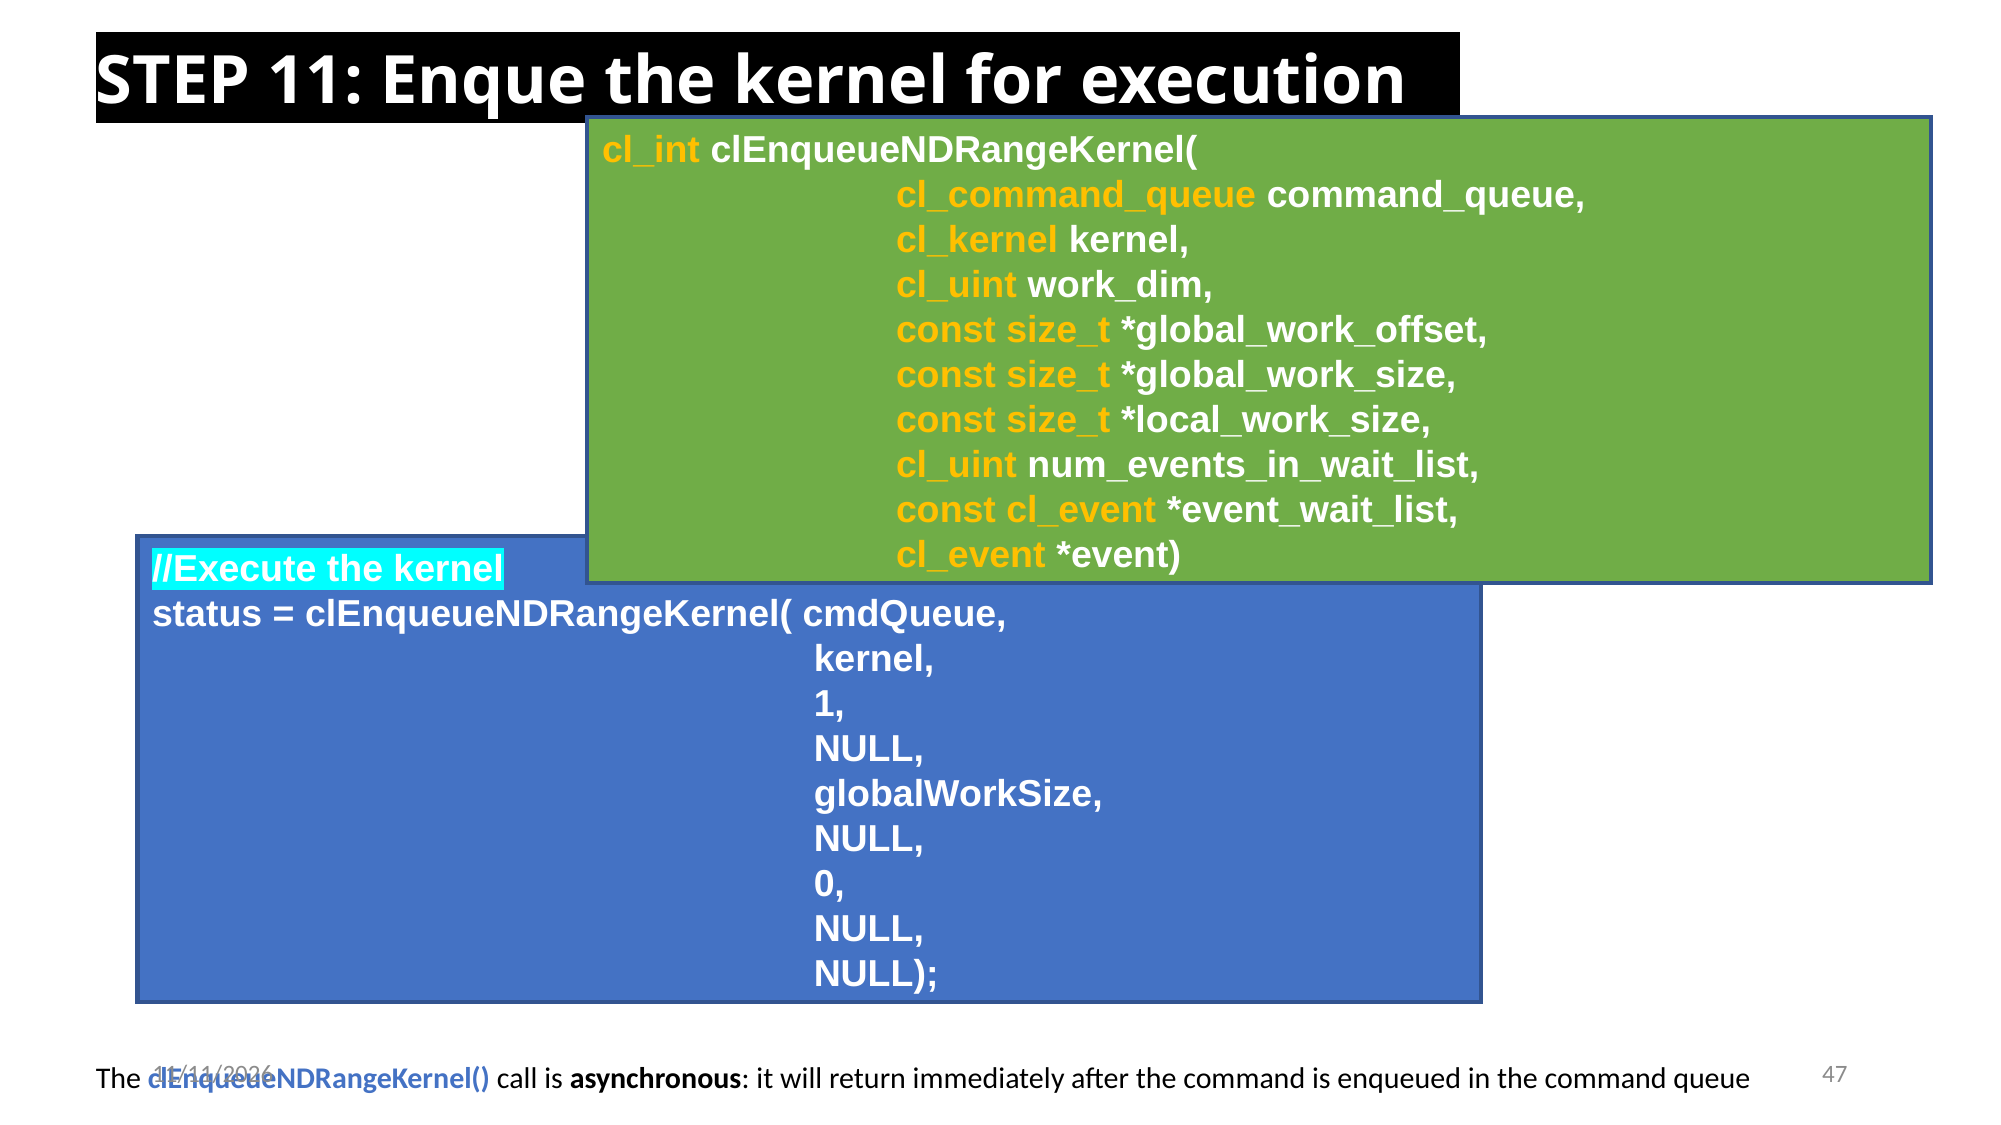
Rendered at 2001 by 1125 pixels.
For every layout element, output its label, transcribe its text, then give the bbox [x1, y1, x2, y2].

text_box 19-02-2023 [137, 1042, 588, 1103]
text_box The clEnqueueNDRangeKernel() call is asynchronous: it will return immediately after the command is enqueued in the command queue [81, 73, 1943, 1105]
text_box cl_int clEnqueueNDRangeKernel( cl_command_queue command_queue, cl_kernel kernel, cl_uint work_dim, const size_t *global_work_offset, const size_t *global_work_size, const size_t *local_work_size, cl_uint num_events_in_wait_list, const cl_event *event_wait_list, cl_event *event) [585, 115, 1933, 585]
text_box STEP 11: Enque the kernel for execution [81, 20, 1807, 144]
text_box 47 [1412, 1042, 1863, 1103]
text_box //Execute the kernel status = clEnqueueNDRangeKernel( cmdQueue, kernel, 1, NULL, globalWorkSize, NULL, 0, NULL, NULL); [135, 534, 1483, 1004]
